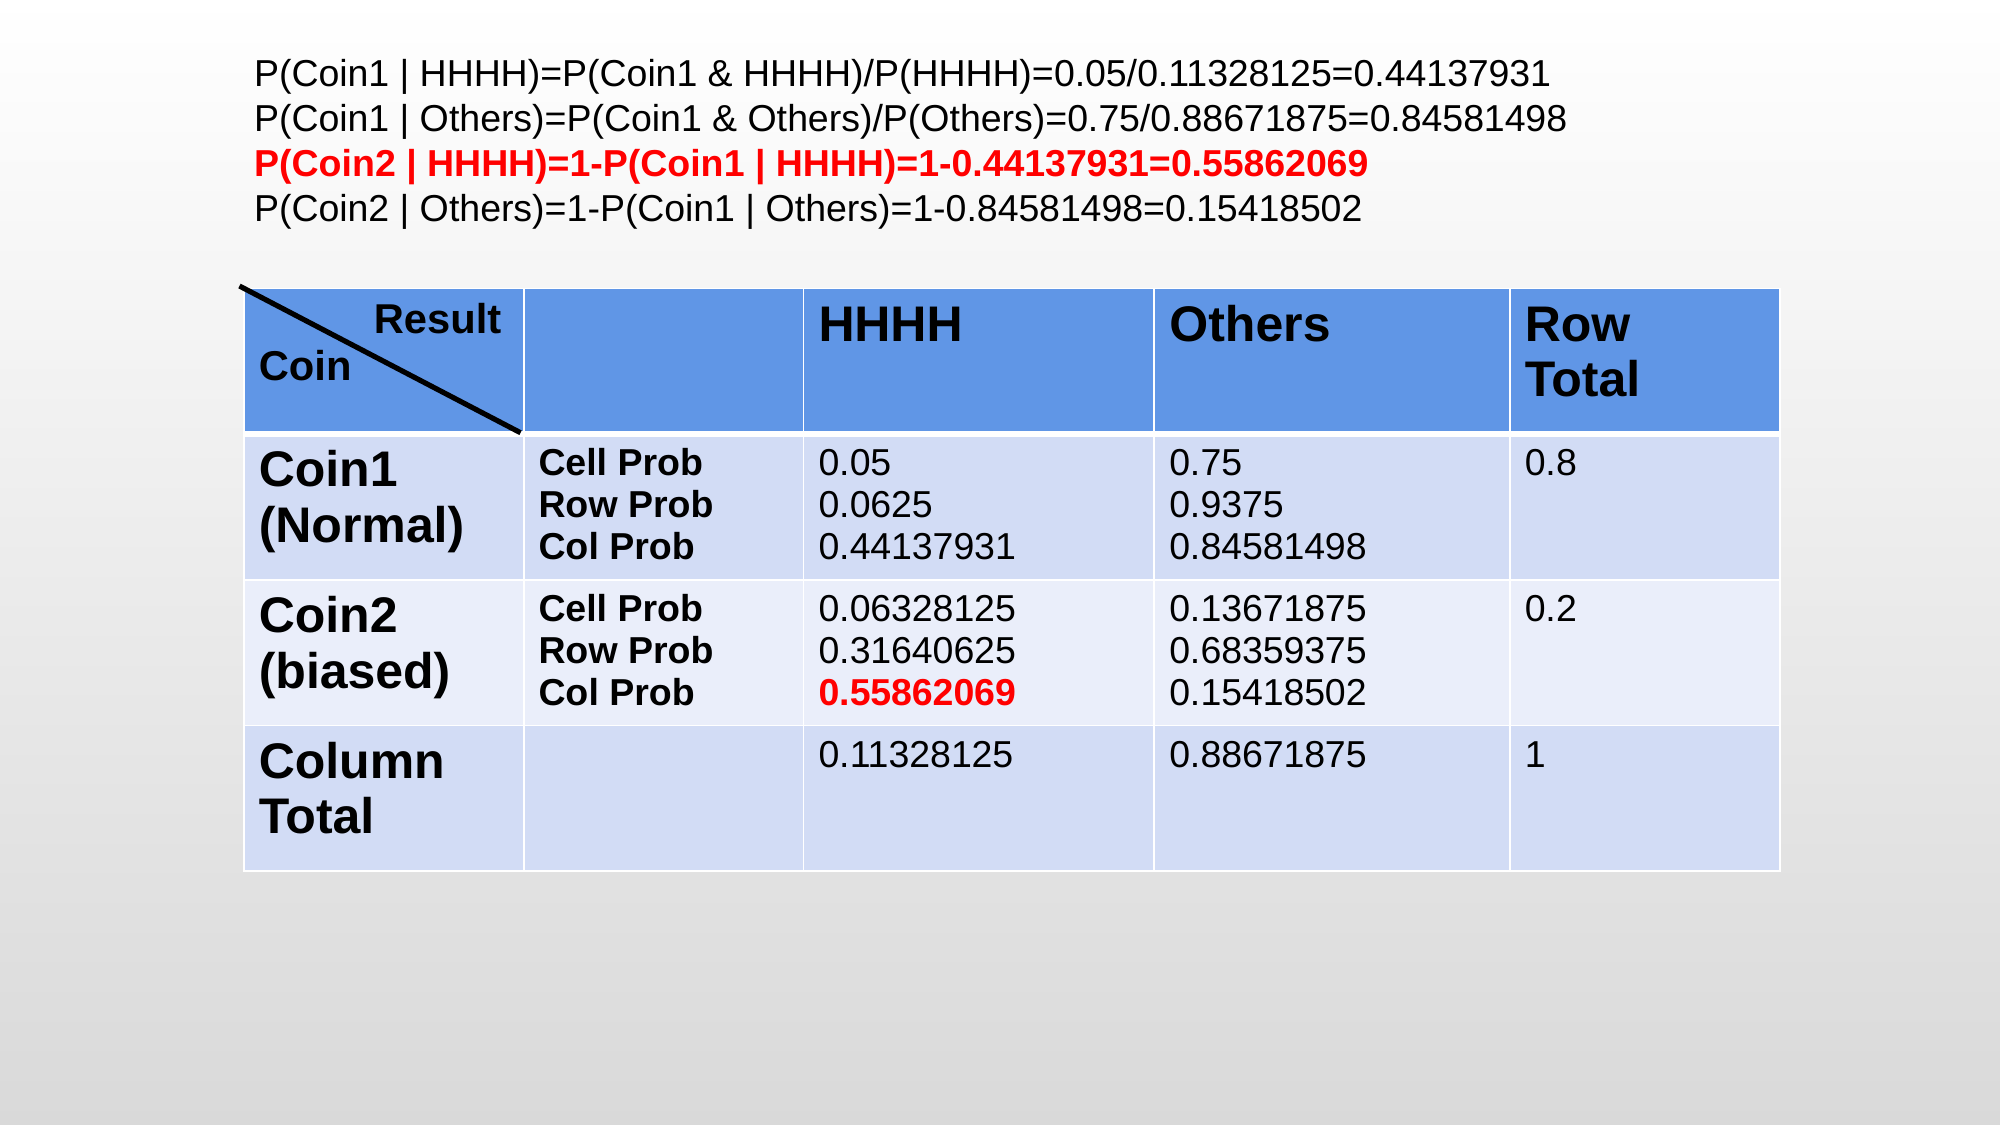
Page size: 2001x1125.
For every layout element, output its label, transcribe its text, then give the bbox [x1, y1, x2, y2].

table_cell Cell Prob Row Prob Col Prob [525, 437, 803, 579]
table_header [525, 289, 803, 431]
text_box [239, 286, 521, 433]
table_cell 0.13671875 0.68359375 0.15418502 [1155, 581, 1509, 725]
table_cell Column Total [245, 726, 523, 870]
table_cell 0.06328125 0.31640625 0.55862069 [804, 581, 1153, 725]
table_cell 0.05 0.0625 0.44137931 [804, 437, 1153, 579]
table_cell Cell Prob Row Prob Col Prob [525, 581, 803, 725]
table_header HHHH [804, 289, 1153, 431]
table_cell 0.75 0.9375 0.84581498 [1155, 437, 1509, 579]
table_cell 0.8 [1511, 437, 1779, 579]
text_box P(Coin1 | HHHH)=P(Coin1 & HHHH)/P(HHHH)=0.05/0.11328125=0.44137931 P(Coin1 | Others)=P(Coin1 & Others)/P(Others)=0.75/0.88671875=0.84581498 P(Coin2 | HHHH)=1-P(Coin1 | HHHH)=1-0.44137931=0.55862069 P(Coin2 | Others)=1-P(Coin1 | Others)=1-0.84581498=0.15418502 [239, 41, 1790, 237]
table_cell 0.88671875 [1155, 726, 1509, 870]
table_cell 0.2 [1511, 581, 1779, 725]
table_cell 0.11328125 [804, 726, 1153, 870]
table_header Row Total [1511, 289, 1779, 431]
table_cell Coin1 (Normal) [245, 437, 523, 579]
table_header Others [1155, 289, 1509, 431]
table_cell [525, 726, 803, 870]
table_cell Coin2 (biased) [245, 581, 523, 725]
table_cell 1 [1511, 726, 1779, 870]
